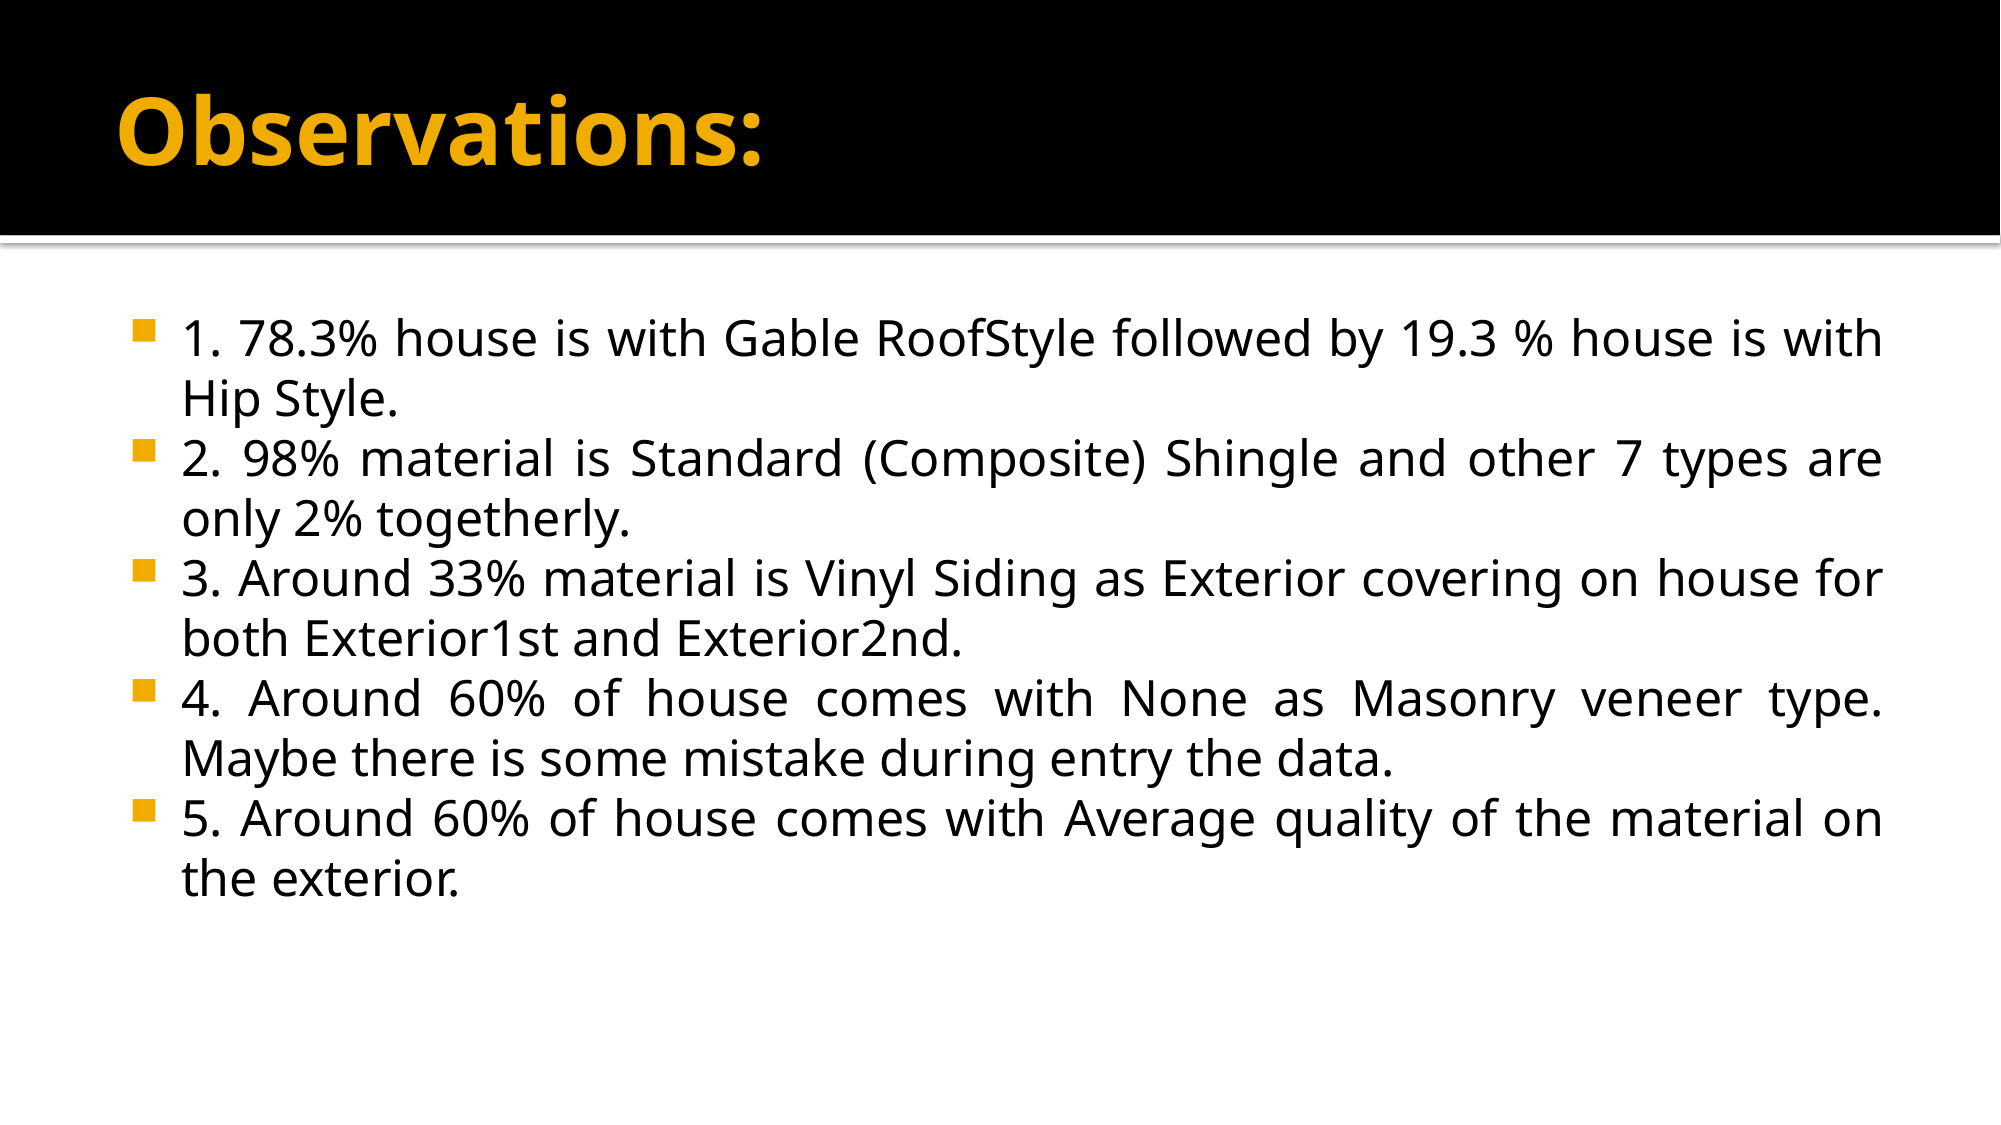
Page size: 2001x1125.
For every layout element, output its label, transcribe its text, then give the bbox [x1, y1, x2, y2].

list 1. 78.3% house is with Gable RoofStyle followed by 19.3 % house is with Hip Style. 2. 98% material is Standard (Composite) Shingle and other 7 types are only 2% togetherly. 3. Around 33% material is Vinyl Siding as Exterior covering on house for both Exterior1st and Exterior2nd. 4. Around 60% of house comes with None as Masonry veneer type. Maybe there is some mistake during entry the data. 5. Around 60% of house comes with Average quality of the material on the exterior. [99, 291, 1900, 1050]
title Observations: [99, 25, 1900, 231]
